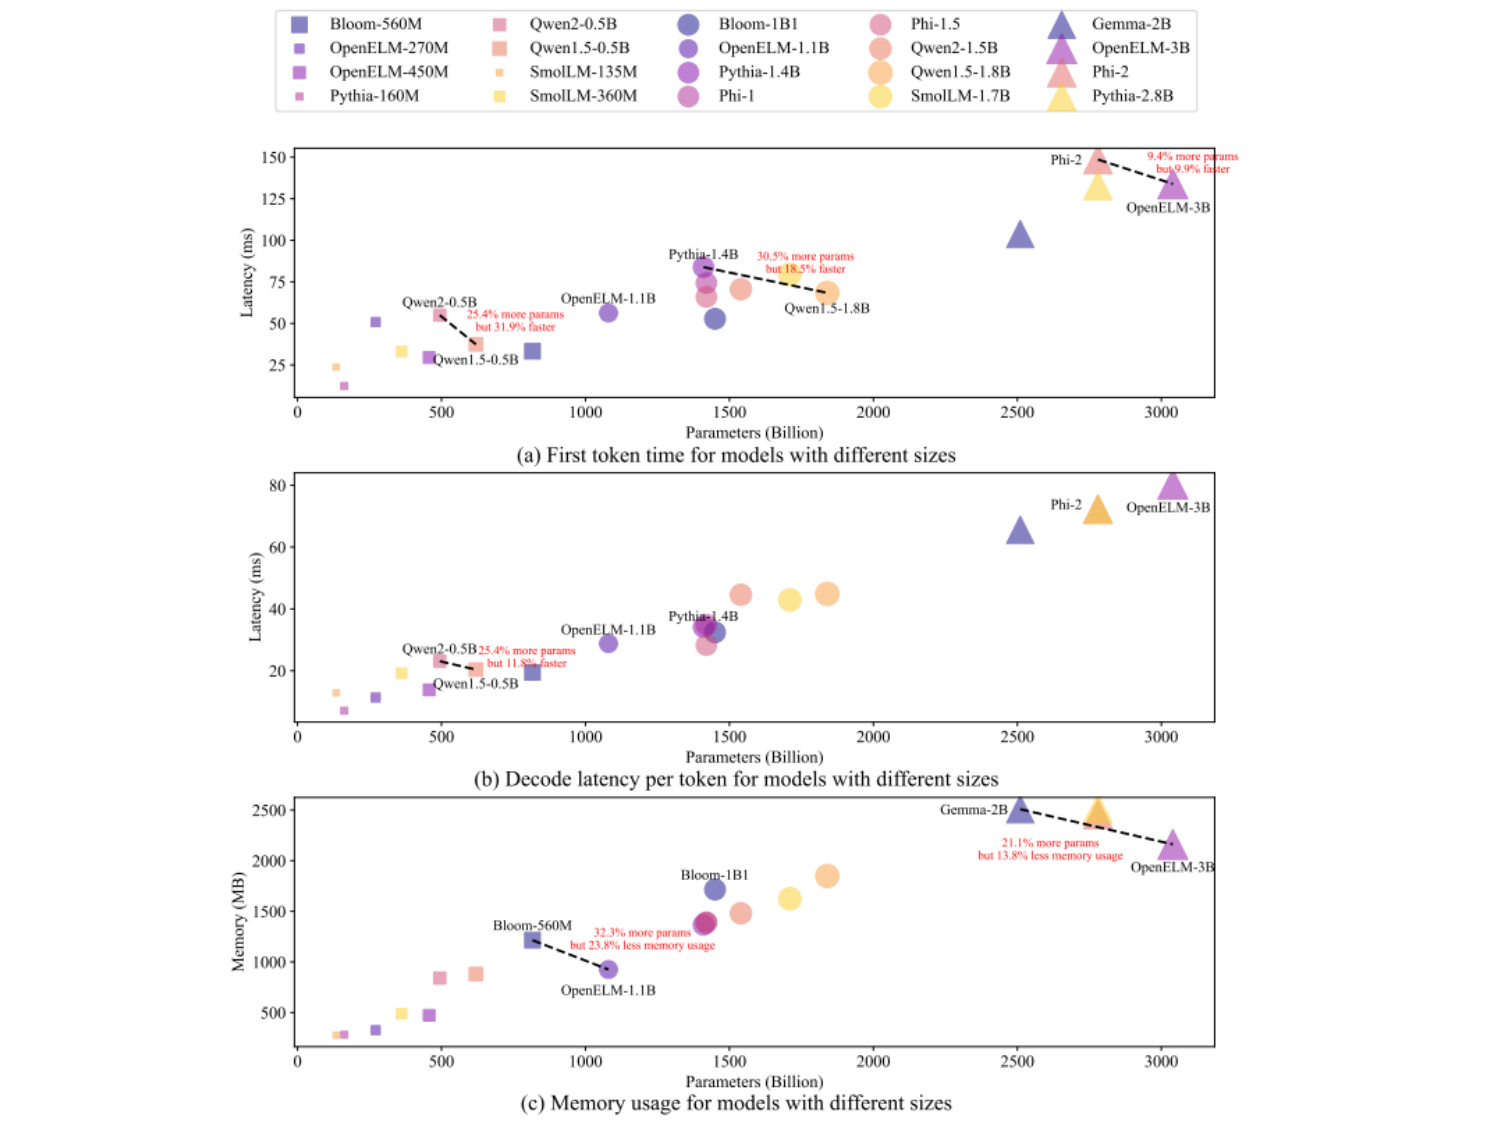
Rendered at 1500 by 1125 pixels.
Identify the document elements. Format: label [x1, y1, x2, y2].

picture [212, 0, 1288, 1125]
